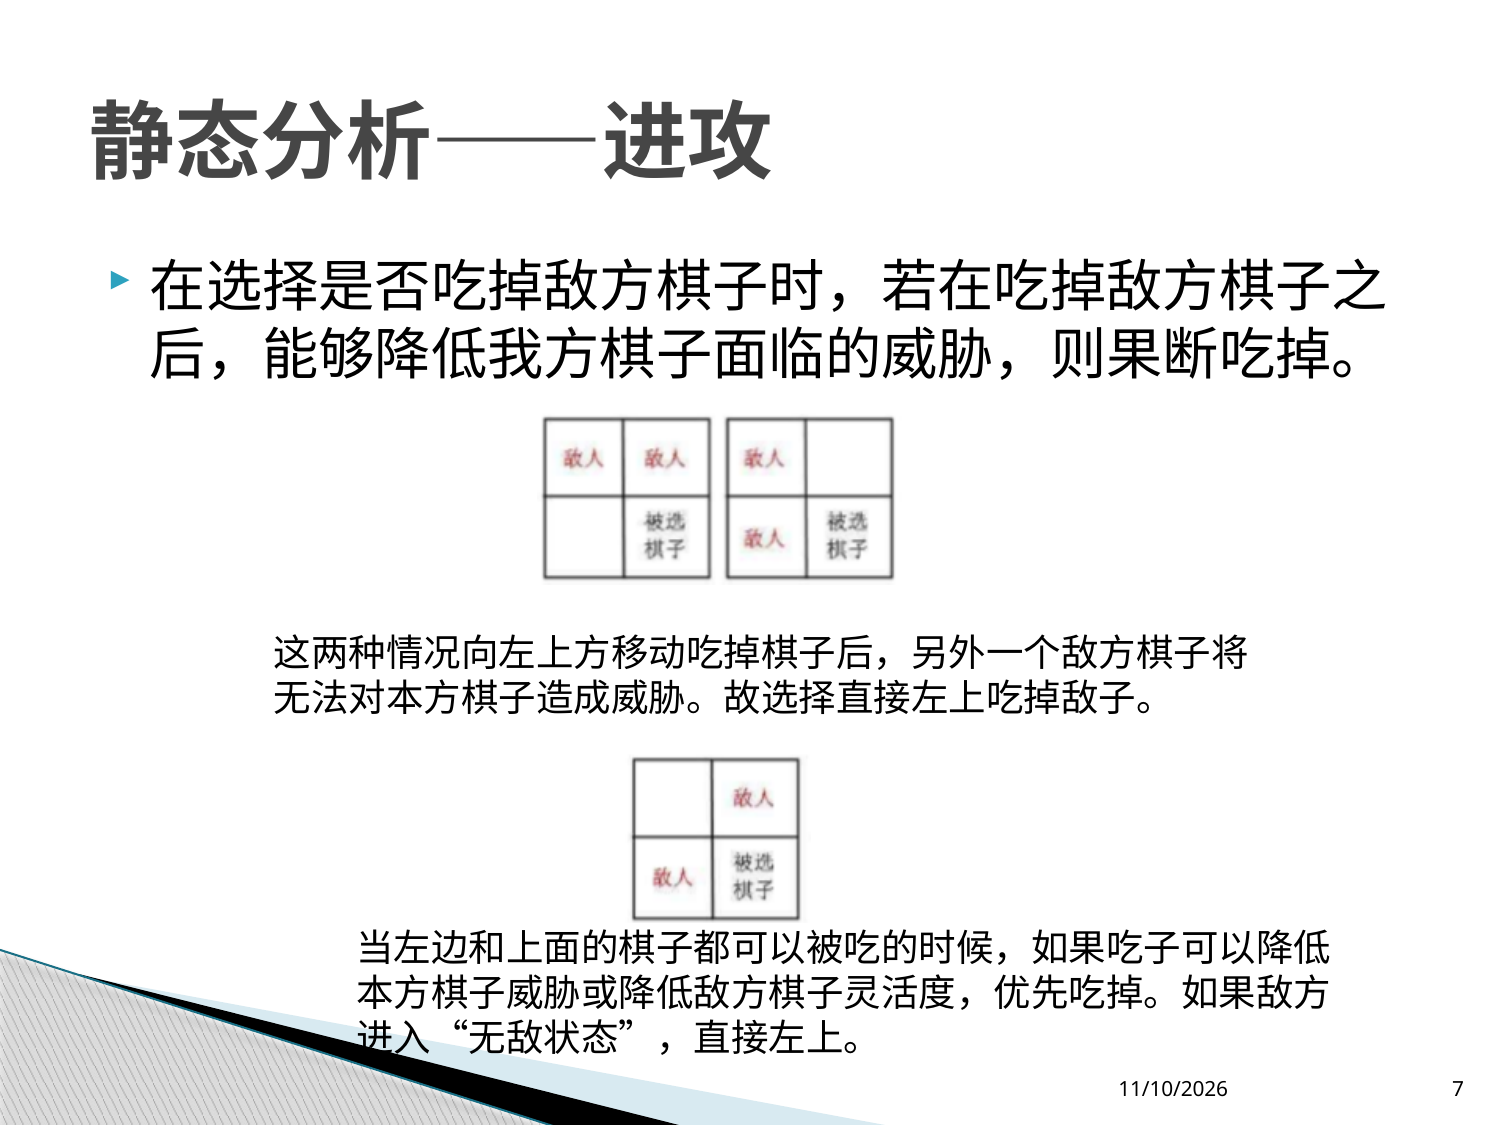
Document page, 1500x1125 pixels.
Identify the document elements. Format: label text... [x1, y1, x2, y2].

text_box 这两种情况向左上方移动吃掉棋子后，另外一个敌方棋子将 无法对本方棋子造成威胁。故选择直接左上吃掉敌子。 [258, 621, 1264, 727]
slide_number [1103, 1051, 1418, 1112]
list 在选择是否吃掉敌方棋子时，若在吃掉敌方棋子之后，能够降低我方棋子面临的威胁，则果断吃掉。 [75, 243, 1425, 986]
text_box 当左边和上面的棋子都可以被吃的时候，如果吃子可以降低 本方棋子威胁或降低敌方棋子灵活度，优先吃掉。如果敌方 进入“无敌状态”，直接左上。 [341, 916, 1347, 1067]
picture [619, 739, 811, 923]
slide_number 7 [1418, 1051, 1479, 1112]
picture [537, 396, 902, 585]
title 静态分析——进攻 [75, 45, 1425, 233]
